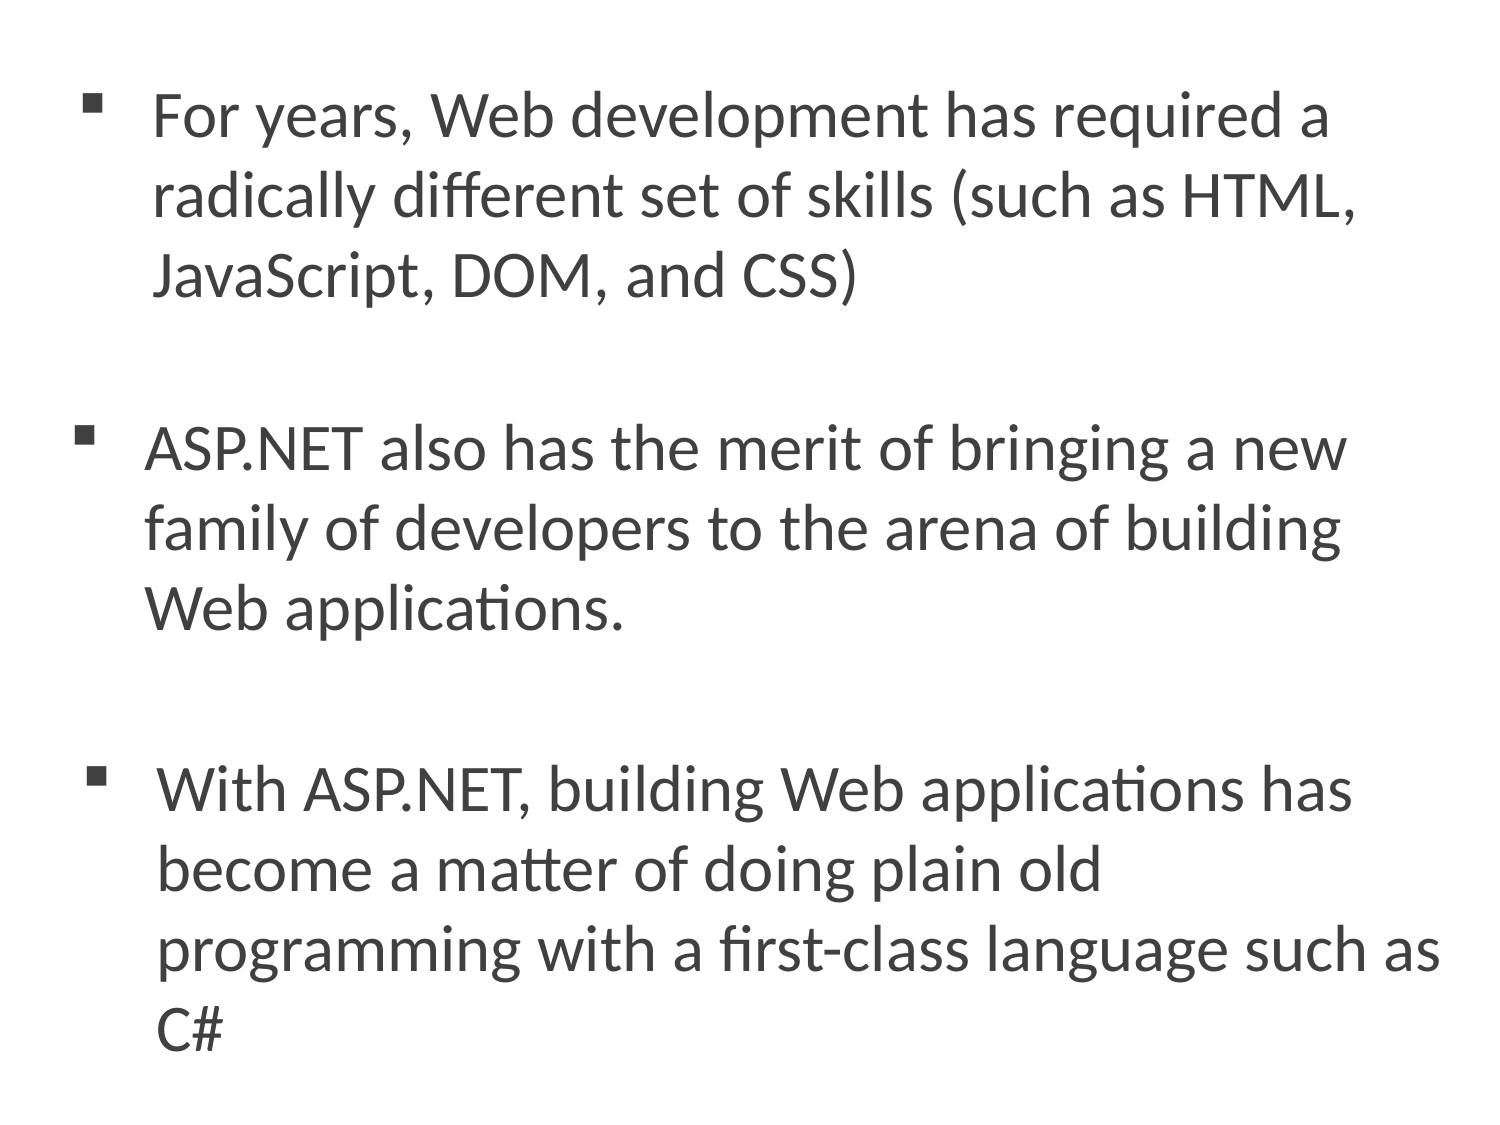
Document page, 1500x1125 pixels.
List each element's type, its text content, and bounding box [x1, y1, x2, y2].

title For years, Web development has required a radically different set of skills (such as HTML, JavaScript, DOM, and CSS) [62, 99, 1413, 363]
text_box With ASP.NET, building Web applications has become a matter of doing plain old programming with a first-class language such as C# [66, 737, 1500, 1072]
text_box ASP.NET also has the merit of bringing a new family of developers to the arena of building Web applications. [54, 312, 1405, 575]
